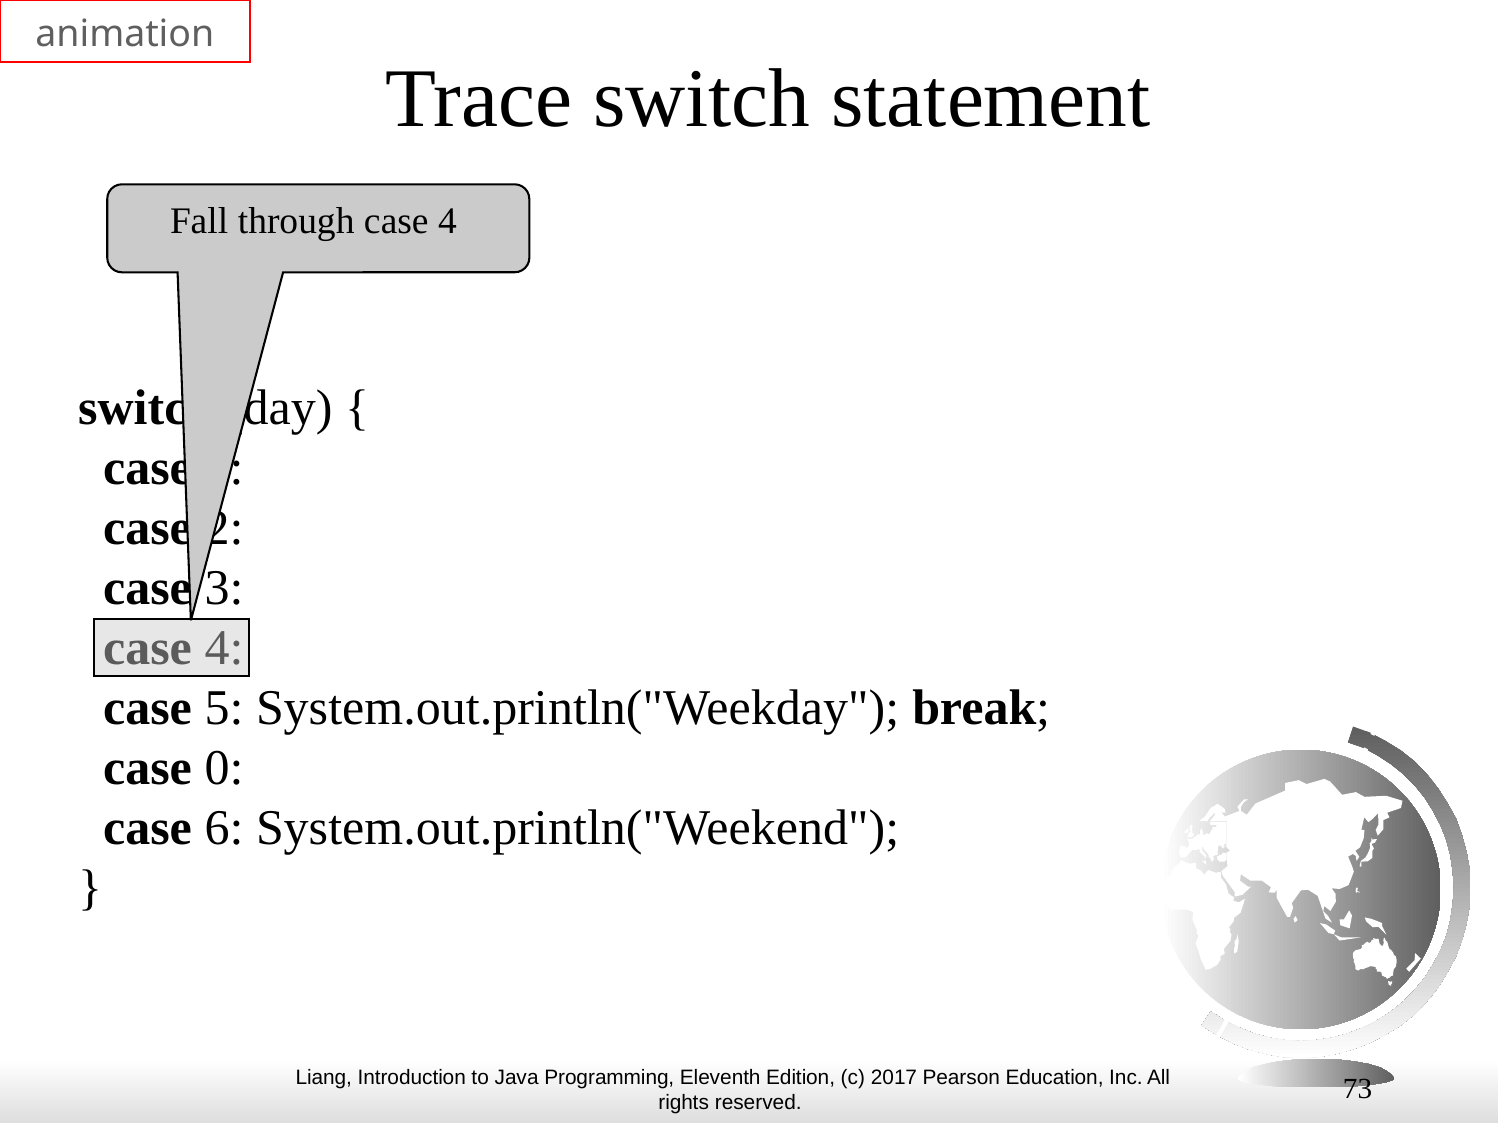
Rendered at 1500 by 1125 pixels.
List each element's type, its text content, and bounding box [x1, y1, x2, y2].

text_box [93, 619, 250, 676]
title Trace switch statement [112, 52, 1425, 135]
text_box Fall through case 4 [107, 184, 530, 619]
text_box switch (day) { case 1: case 2: case 3: case 4: case 5: System.out.println("Weekday"); break; case 0: case 6: System.out.println("Weekend"); } [63, 367, 1425, 922]
text_box animation [0, 0, 250, 63]
slide_number 73 [1074, 1049, 1388, 1125]
